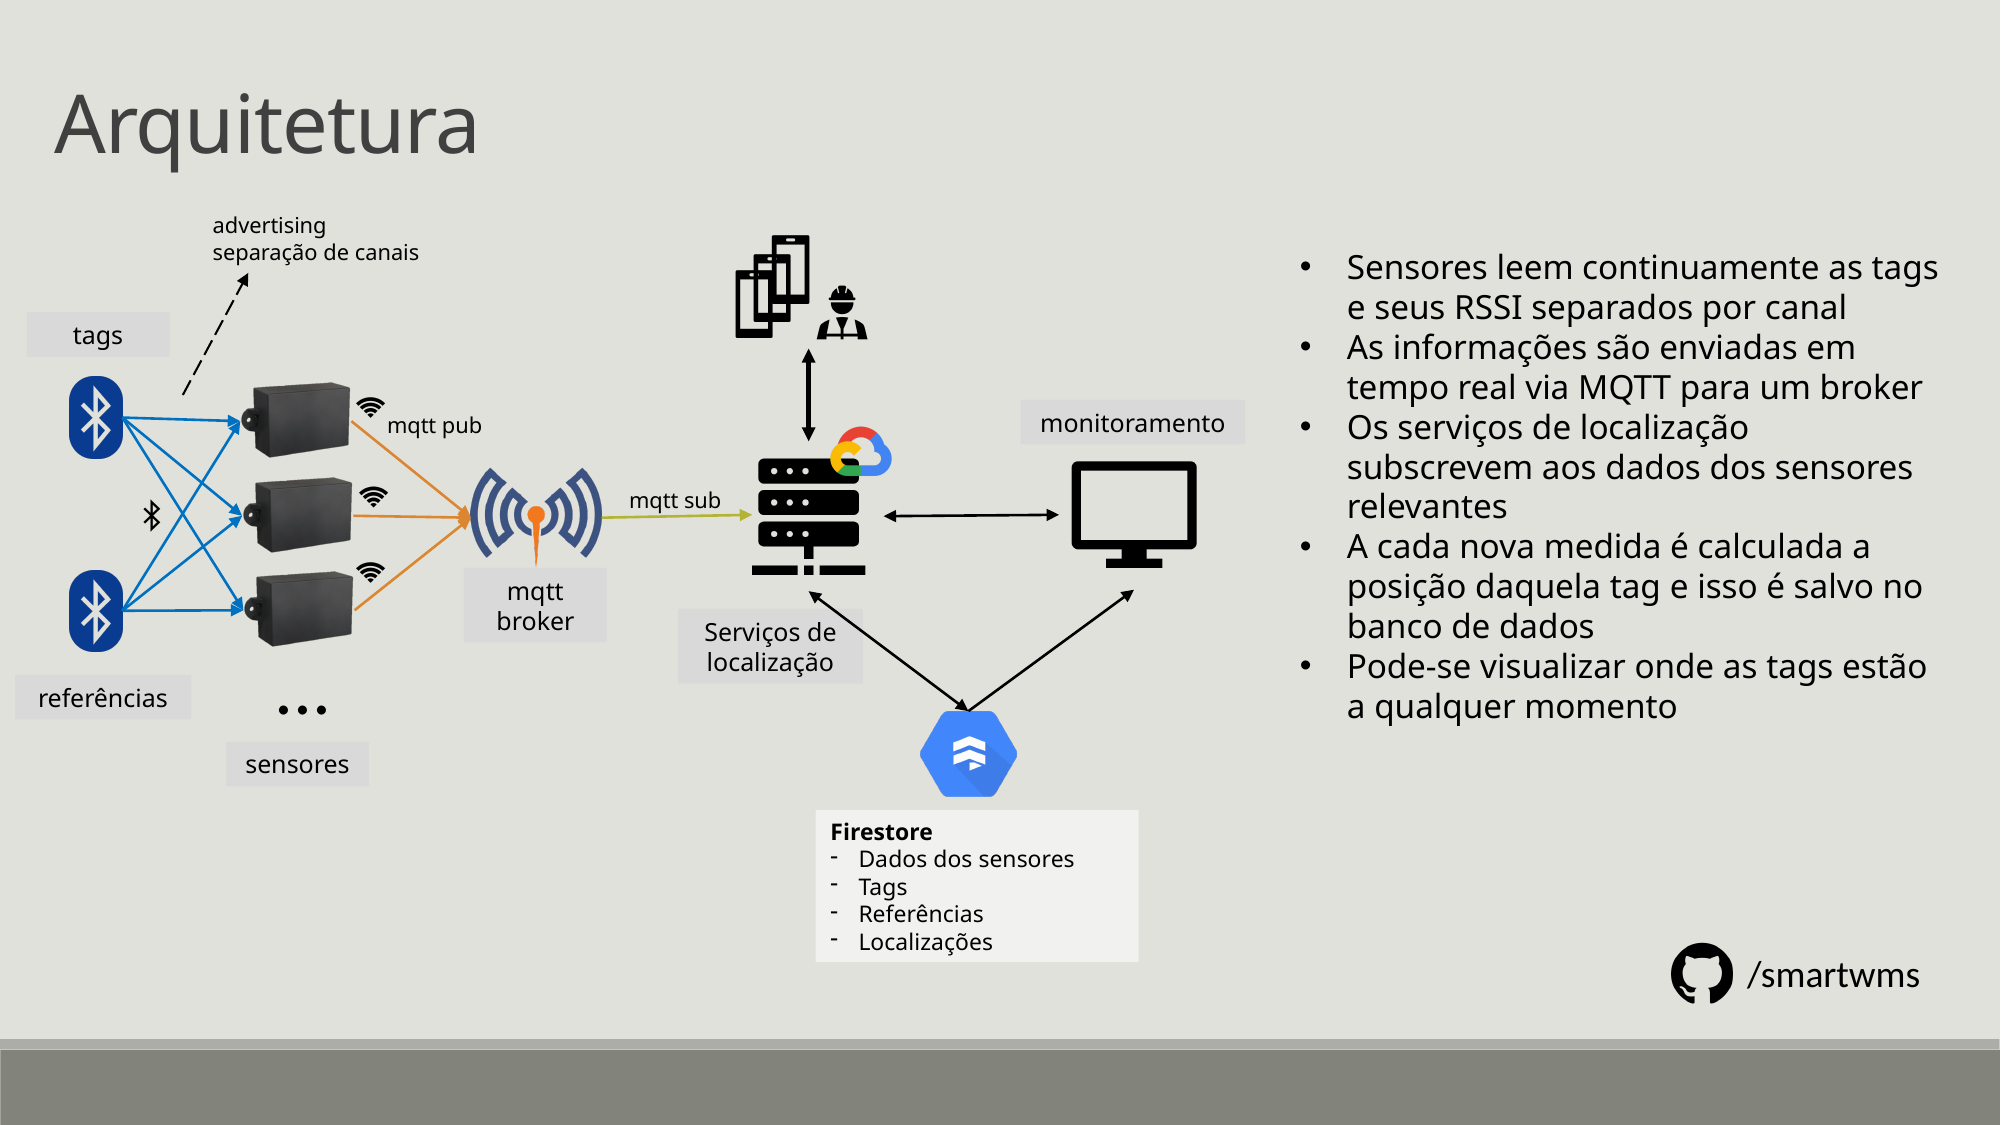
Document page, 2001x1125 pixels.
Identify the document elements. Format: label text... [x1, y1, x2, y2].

text_box tags [26, 312, 170, 357]
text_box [121, 420, 241, 514]
text_box /smartwms [1740, 942, 1987, 1003]
picture [68, 569, 123, 652]
picture [733, 420, 894, 592]
text_box mqtt pub [402, 404, 519, 446]
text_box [808, 590, 966, 712]
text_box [354, 517, 472, 611]
picture [808, 281, 876, 350]
text_box Sensores leem continuamente as tags e seus RSSI separados por canal As informações são enviadas em tempo real via MQTT para um broker Os serviços de localização subscrevem aos dados dos sensores relevantes A cada nova medida é calculada a posição daquela tag e isso é salvo no banco de dados Pode-se visualizar onde as tags estão a qualquer momento [1285, 238, 1959, 733]
text_box monitoramento [1020, 399, 1246, 445]
picture [1670, 941, 1733, 1004]
picture [242, 472, 396, 654]
text_box advertising separação de canais [197, 204, 456, 272]
text_box referências [15, 674, 192, 720]
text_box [716, 232, 828, 341]
text_box Arquitetura [39, 50, 683, 179]
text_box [350, 420, 472, 512]
text_box mqtt broker [463, 590, 607, 643]
picture [239, 378, 393, 465]
picture [920, 712, 1017, 797]
text_box Serviços de localização [678, 608, 805, 684]
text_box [601, 514, 753, 519]
text_box sensores [226, 741, 369, 787]
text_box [967, 589, 1135, 712]
picture [472, 451, 603, 584]
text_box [121, 515, 243, 609]
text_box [182, 272, 249, 396]
picture [1058, 439, 1210, 591]
text_box mqtt sub [610, 479, 730, 511]
picture [68, 376, 123, 459]
text_box Firestore Dados dos sensores Tags Referências Localizações [815, 810, 1139, 963]
text_box ... [248, 663, 358, 738]
